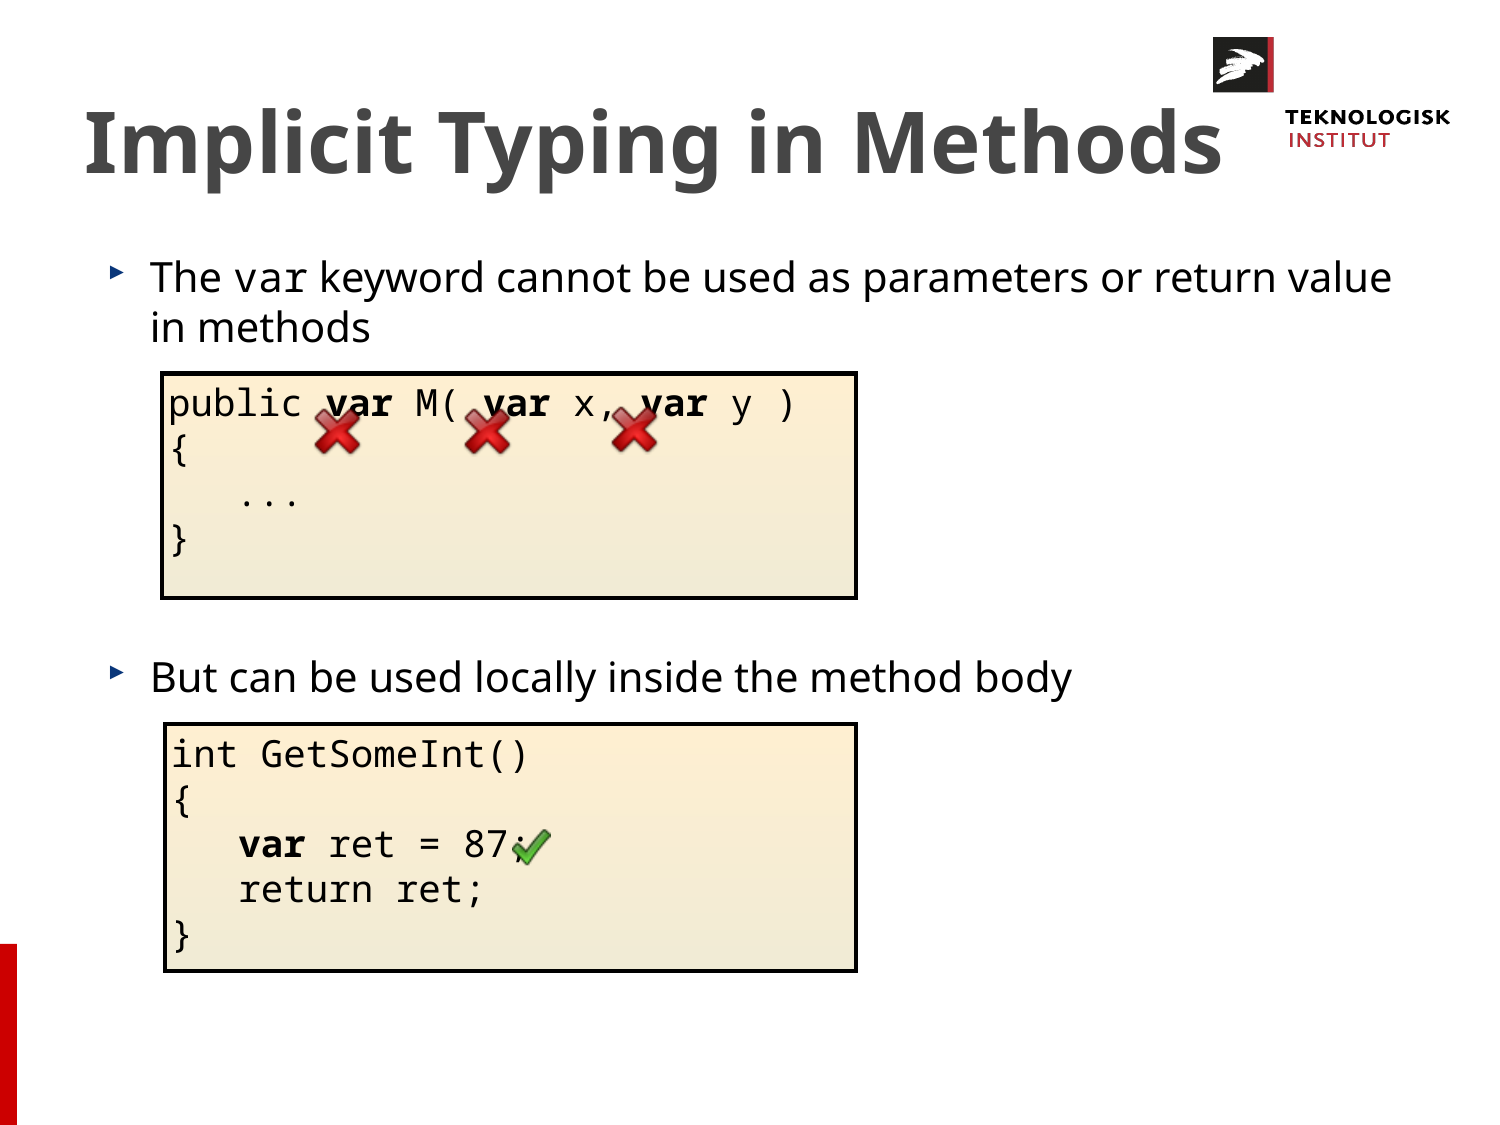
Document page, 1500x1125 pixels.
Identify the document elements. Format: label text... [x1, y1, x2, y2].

list The var keyword cannot be used as parameters or return value in methods But can be used locally inside the method body [75, 243, 1424, 986]
text_box public var M( var x, var y ) { ... } [162, 373, 857, 598]
picture [609, 404, 660, 456]
text_box int GetSomeInt() { var ret = 87; return ret; } [164, 724, 857, 971]
picture [462, 406, 513, 458]
picture [512, 828, 551, 867]
title Implicit Typing in Methods [70, 45, 1425, 233]
picture [312, 405, 363, 457]
picture [1213, 37, 1450, 147]
